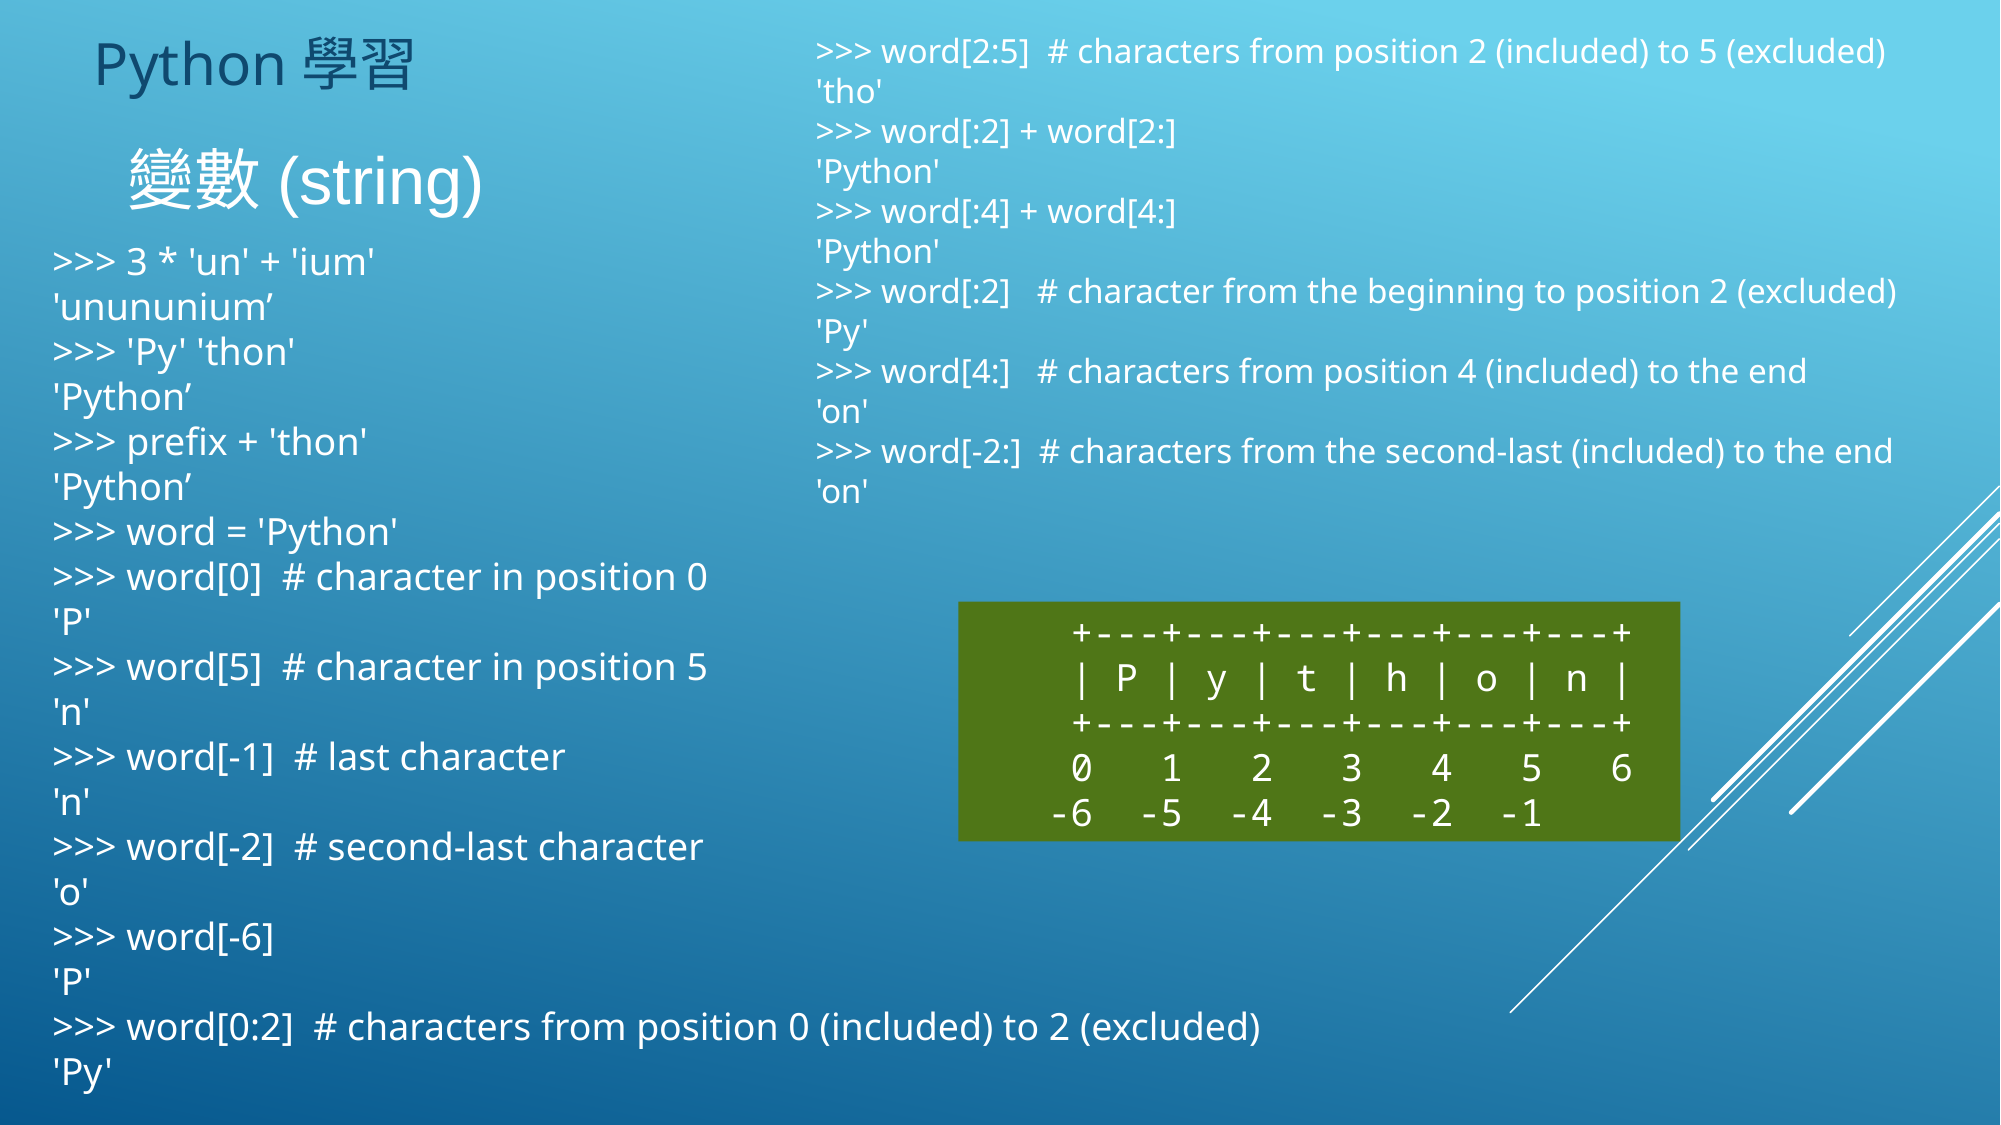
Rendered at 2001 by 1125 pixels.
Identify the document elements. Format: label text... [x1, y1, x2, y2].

text_box +---+---+---+---+---+---+ | P | y | t | h | o | n | +---+---+---+---+---+---+ 0 1 2 3 4 5 6 -6 -5 -4 -3 -2 -1 [958, 601, 1681, 842]
text_box 變數(string) [113, 130, 500, 226]
text_box >>> 3 * 'un' + 'ium' 'unununium’ >>> 'Py' 'thon' 'Python’ >>> prefix + 'thon' 'Python’ >>> word = 'Python' >>> word[0] # character in position 0 'P' >>> word[5] # character in position 5 'n' >>> word[-1] # last character 'n' >>> word[-2] # second-last character 'o' >>> word[-6] 'P' >>> word[0:2] # characters from position 0 (included) to 2 (excluded) 'Py' [37, 230, 1698, 1101]
list Python學習 [78, 19, 1479, 230]
text_box >>> word[2:5] # characters from position 2 (included) to 5 (excluded) 'tho' >>> word[:2] + word[2:] 'Python' >>> word[:4] + word[4:] 'Python' >>> word[:2] # character from the beginning to position 2 (excluded) 'Py' >>> word[4:] # characters from position 4 (included) to the end 'on' >>> word[-2:] # characters from the second-last (included) to the end 'on' [800, 23, 2000, 518]
